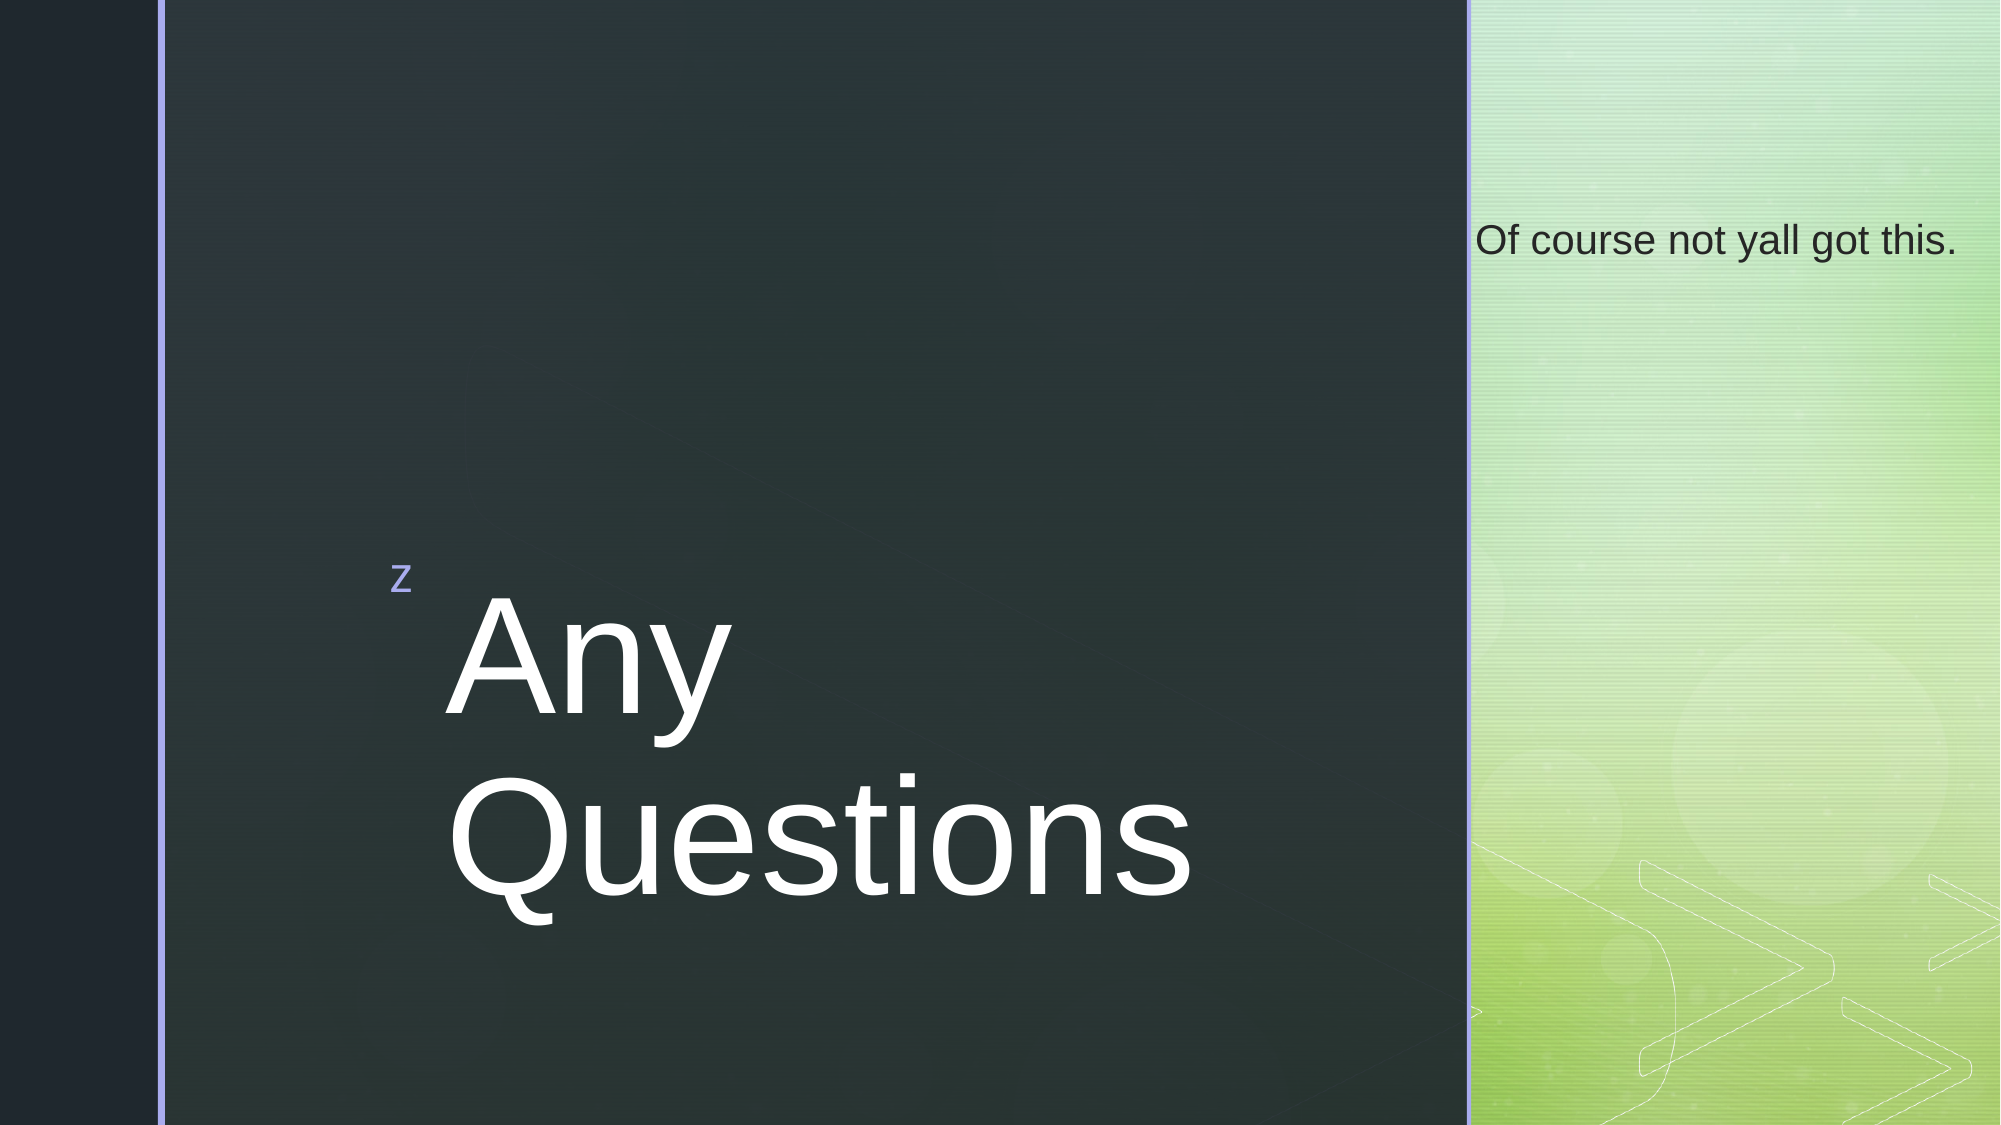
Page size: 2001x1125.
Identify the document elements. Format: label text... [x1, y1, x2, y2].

picture [1472, 0, 2001, 1125]
subtitle Of course not yall got this. [1455, 109, 1985, 270]
title Any Questions [430, 562, 1477, 1125]
